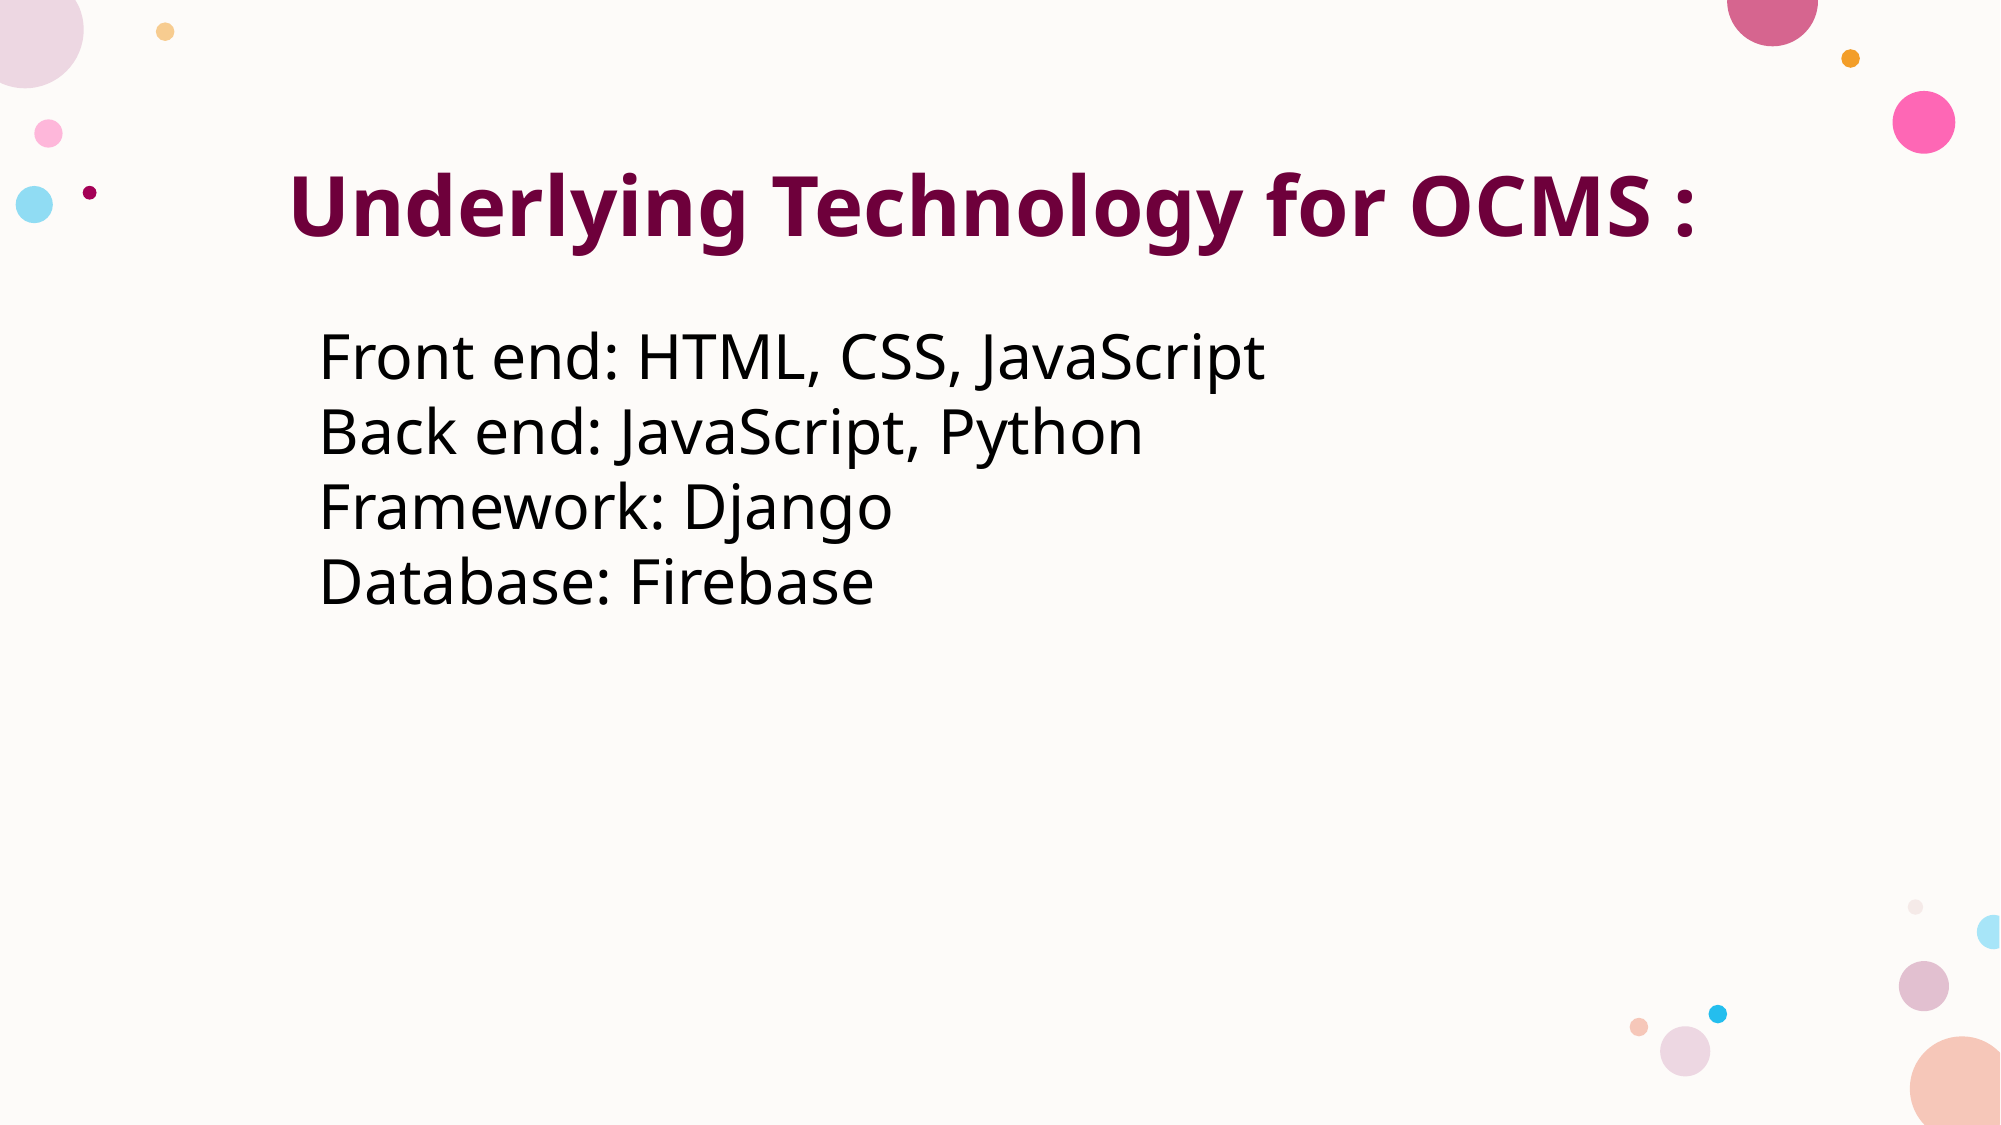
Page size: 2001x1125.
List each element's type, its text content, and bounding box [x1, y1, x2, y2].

text_box Underlying Technology for OCMS : [272, 145, 1723, 261]
text_box Front end: HTML, CSS, JavaScript Back end: JavaScript, Python Framework: Django Database: Firebase [304, 309, 1664, 625]
